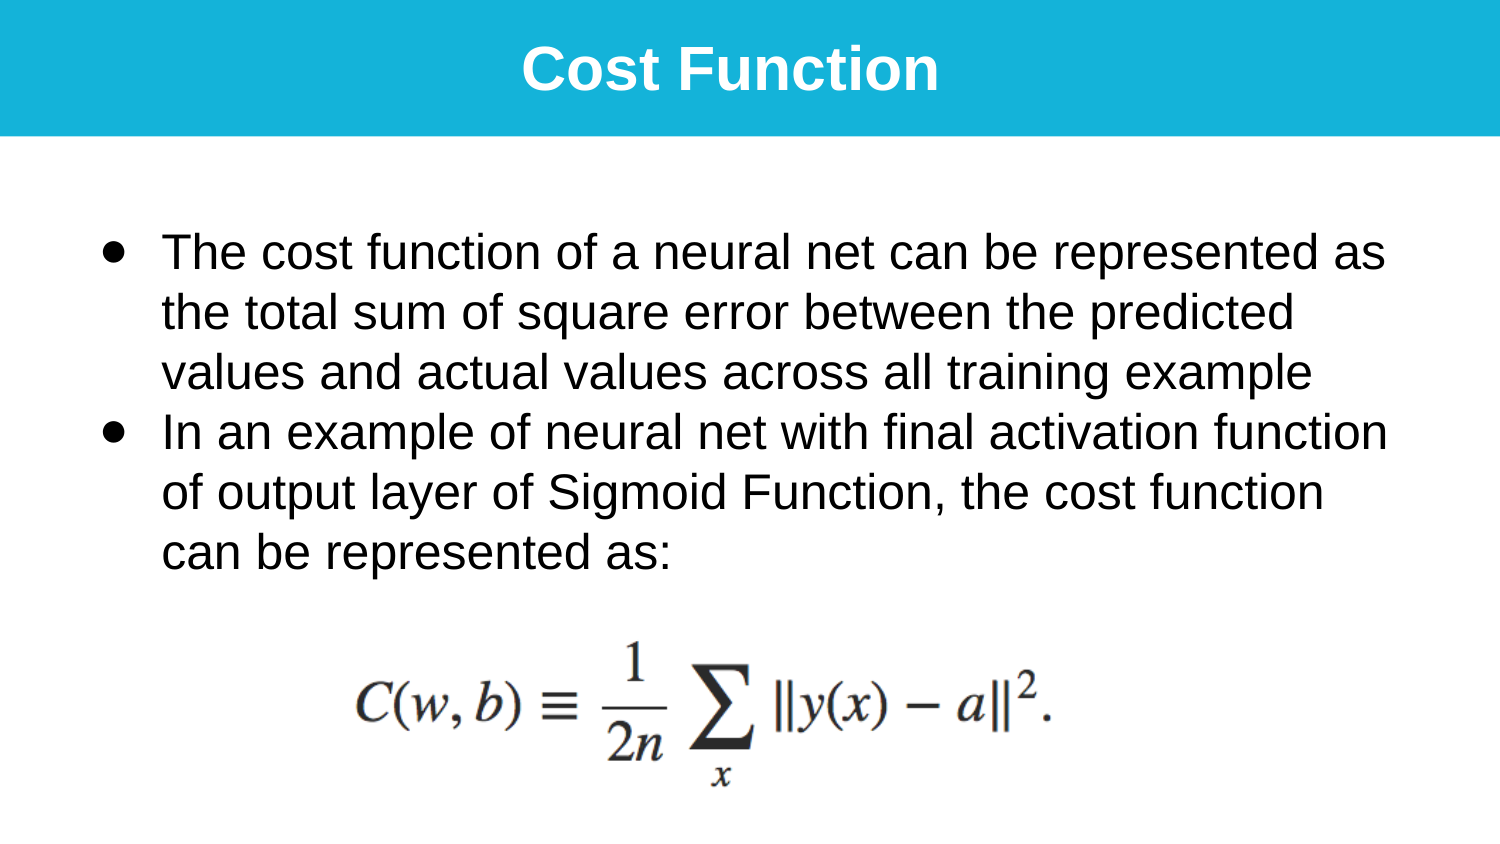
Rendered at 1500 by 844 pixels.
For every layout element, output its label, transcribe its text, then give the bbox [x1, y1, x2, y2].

list The cost function of a neural net can be represented as the total sum of square error between the predicted values and actual values across all training example In an example of neural net with final activation function of output layer of Sigmoid Function, the cost function can be represented as: [71, 204, 1422, 816]
text_box Cost Function [10, 13, 1482, 126]
text_box [0, 0, 1500, 137]
picture [342, 613, 1083, 795]
